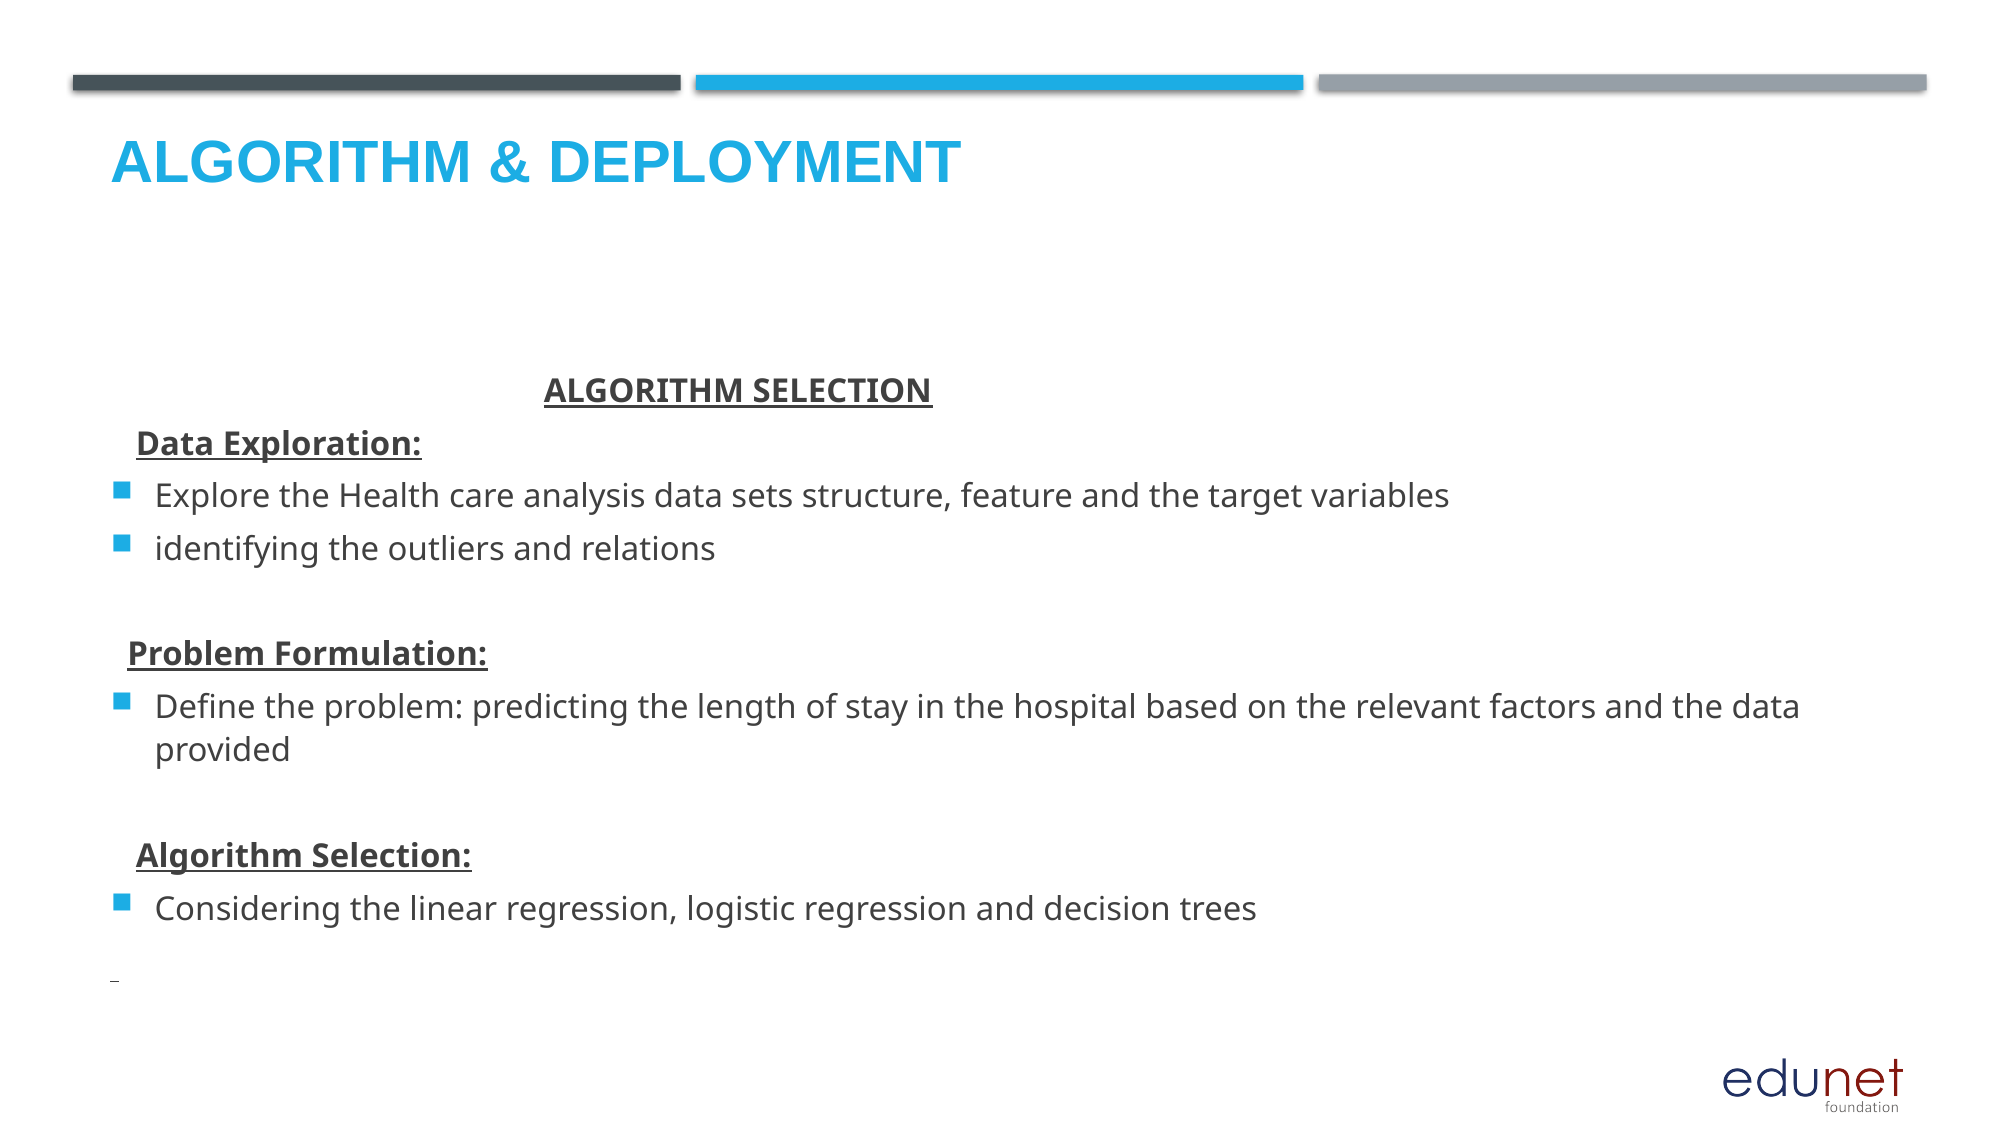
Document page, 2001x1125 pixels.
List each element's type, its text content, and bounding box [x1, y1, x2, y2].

picture [1719, 1056, 1905, 1116]
list ALGORITHM SELECTION Data Exploration: Explore the Health care analysis data sets structure, feature and the target variables identifying the outliers and relations Problem Formulation: Define the problem: predicting the length of stay in the hospital based on the relevant factors and the data provided Algorithm Selection: Considering the linear regression, logistic regression and decision trees [95, 213, 1905, 1010]
title Algorithm & Deployment [95, 115, 1905, 203]
